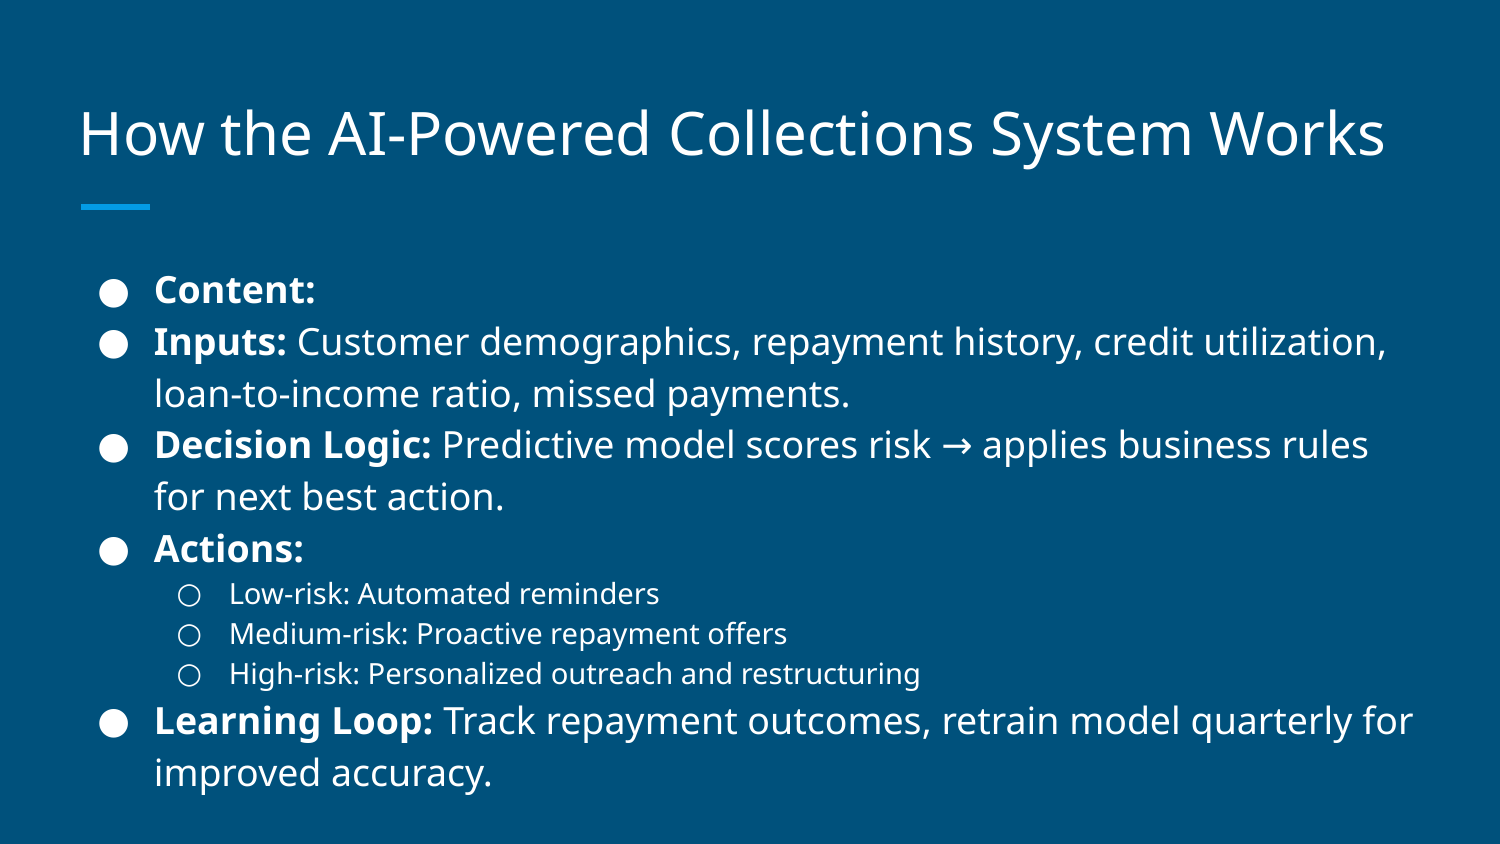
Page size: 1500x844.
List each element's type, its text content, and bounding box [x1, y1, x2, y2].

list Content: Inputs: Customer demographics, repayment history, credit utilization, loan-to-income ratio, missed payments. Decision Logic: Predictive model scores risk → applies business rules for next best action. Actions: Low-risk: Automated reminders Medium-risk: Proactive repayment offers High-risk: Personalized outreach and restructuring Learning Loop: Track repayment outcomes, retrain model quarterly for improved accuracy. [63, 244, 1437, 800]
title How the AI-Powered Collections System Works [63, 75, 1437, 188]
